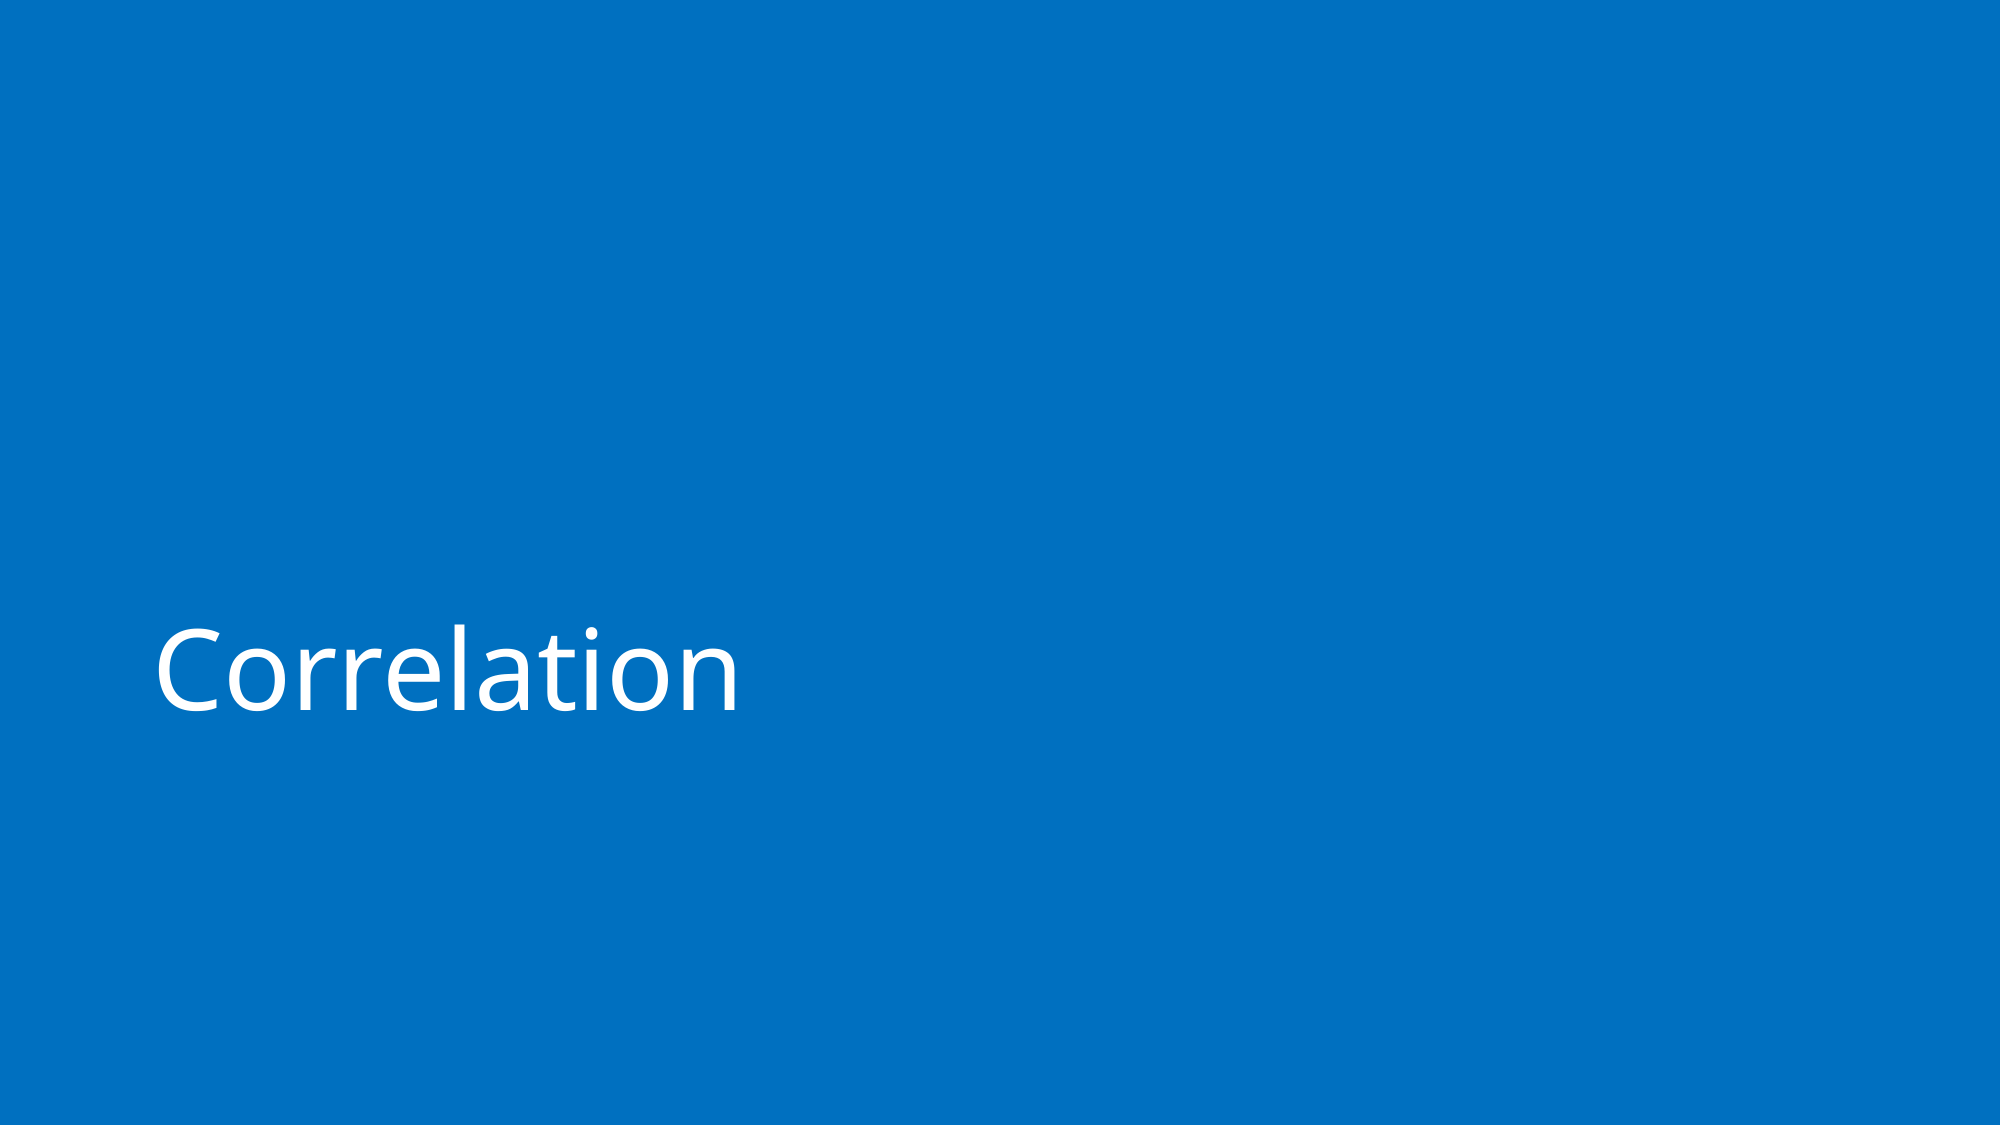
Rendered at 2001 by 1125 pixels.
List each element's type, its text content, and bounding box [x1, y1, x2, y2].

title Correlation [137, 564, 1863, 783]
